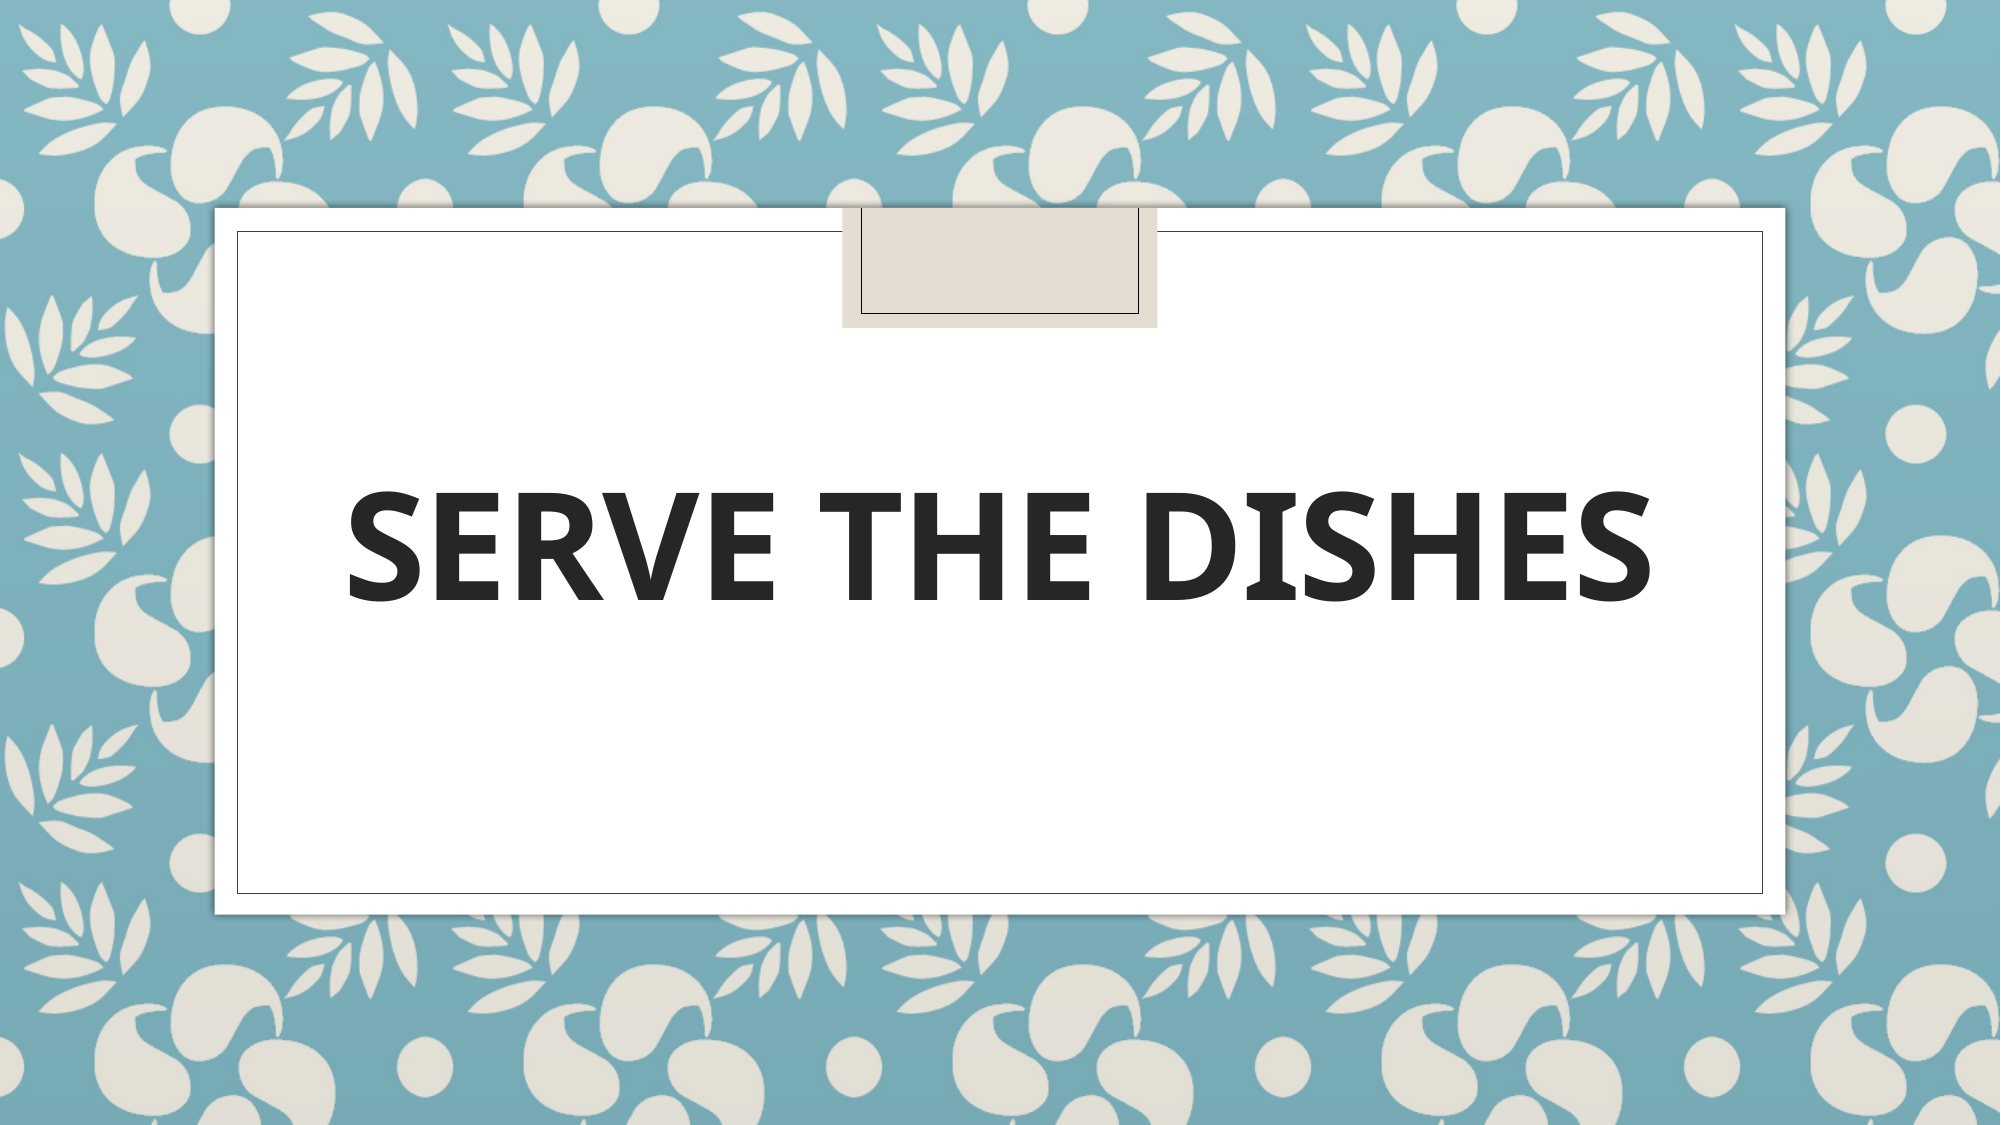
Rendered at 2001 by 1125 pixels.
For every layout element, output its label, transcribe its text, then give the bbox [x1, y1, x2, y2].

title SERVE THE DISHES [256, 343, 1744, 769]
